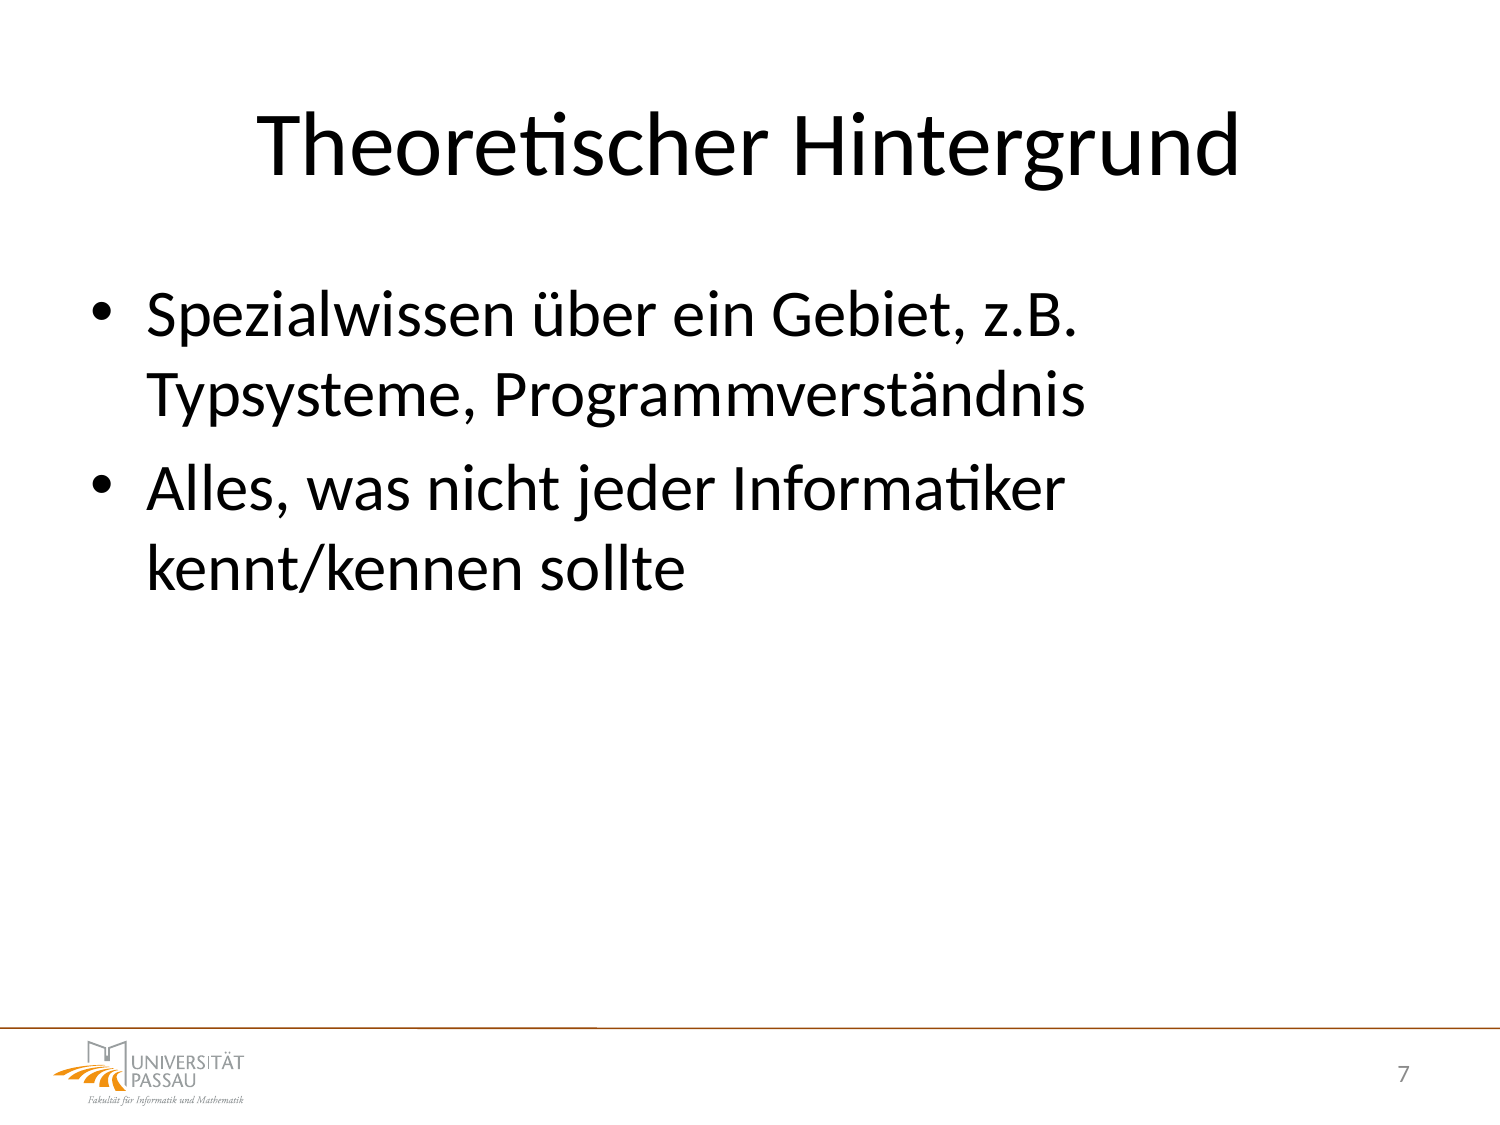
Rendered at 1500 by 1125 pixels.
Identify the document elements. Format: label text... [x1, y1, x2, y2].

title Theoretischer Hintergrund [75, 45, 1425, 233]
list Spezialwissen über ein Gebiet, z.B. Typsysteme, Programmverständnis Alles, was nicht jeder Informatiker kennt/kennen sollte [75, 262, 1425, 1005]
slide_number 7 [1289, 1042, 1425, 1103]
